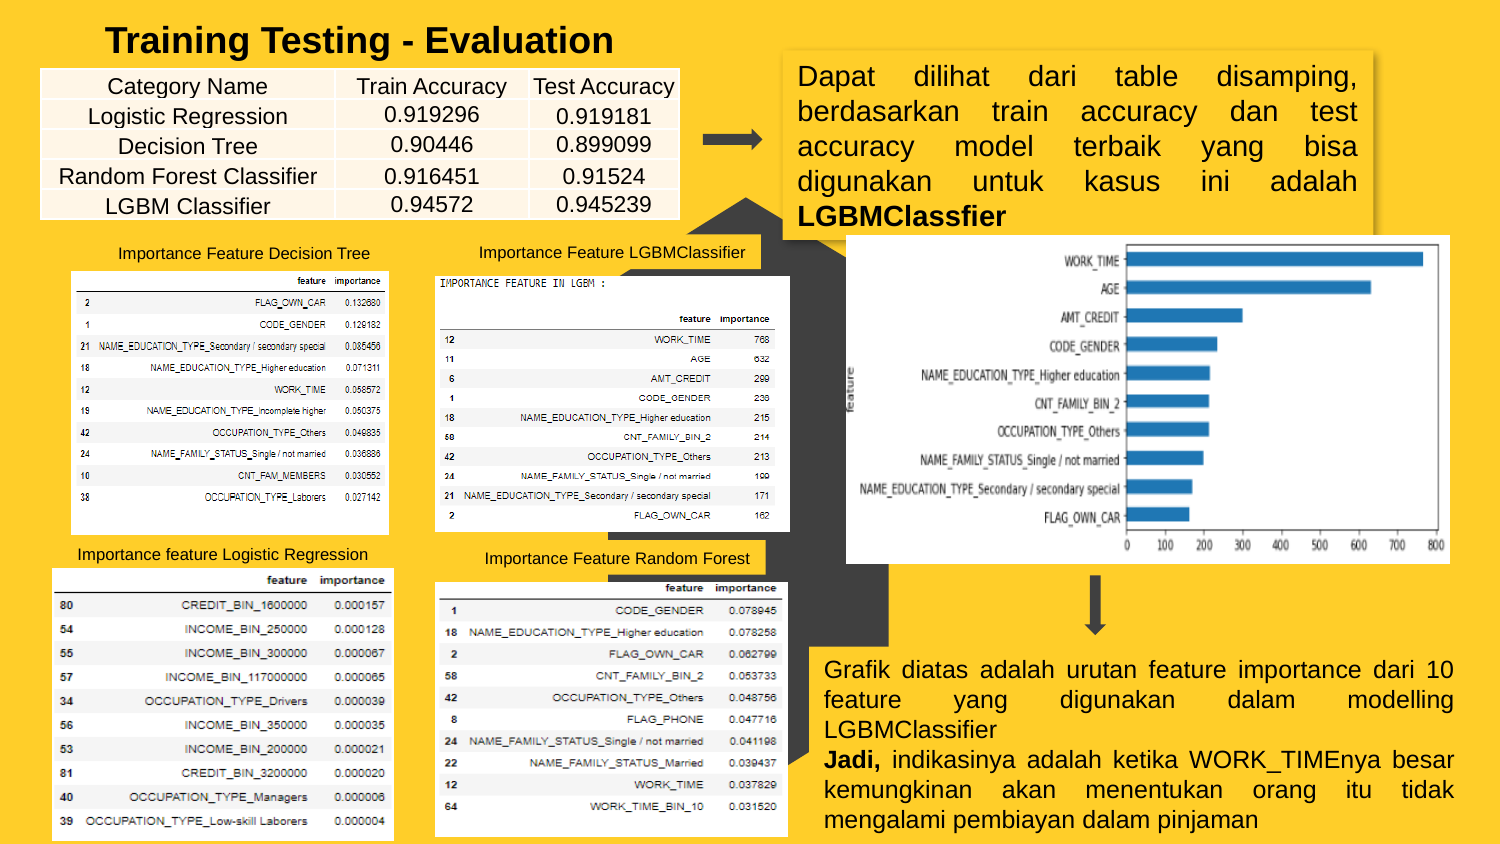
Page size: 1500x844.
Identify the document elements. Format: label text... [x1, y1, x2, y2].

table_header Train Accuracy [336, 70, 528, 98]
table_cell Random Forest Classifier [42, 160, 334, 188]
table_cell Decision Tree [42, 130, 334, 158]
text_box Importance Feature Decision Tree [103, 235, 386, 269]
table_header Category Name [42, 70, 334, 98]
table_cell 0.94572 [336, 190, 528, 218]
table_header Test Accuracy [530, 70, 678, 98]
table_cell 0.919181 [530, 100, 678, 128]
table_cell 0.945239 [530, 190, 678, 218]
table_cell 0.916451 [336, 160, 528, 188]
picture [71, 270, 389, 535]
text_box Grafik diatas adalah urutan feature importance dari 10 feature yang digunakan dalam modelling LGBMClassifier Jadi, indikasinya adalah ketika WORK_TIMEnya besar kemungkinan akan menentukan orang itu tidak mengalami pembiayan dalam pinjaman [809, 646, 1471, 842]
text_box Dapat dilihat dari table disamping, berdasarkan train accuracy dan test accuracy model terbaik yang bisa digunakan untuk kasus ini adalah LGBMClassfier [782, 50, 1374, 240]
text_box Training Testing - Evaluation [90, 8, 631, 69]
table_cell 0.91524 [530, 160, 678, 188]
table_cell 0.899099 [530, 130, 678, 158]
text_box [52, 536, 395, 841]
table_cell LGBM Classifier [42, 190, 334, 218]
text_box Importance Feature LGBMClassifier [463, 234, 761, 270]
picture [435, 276, 790, 532]
text_box Importance Feature Random Forest [469, 540, 766, 575]
table_cell 0.919296 [336, 100, 528, 128]
text_box [1082, 573, 1109, 638]
table_cell Logistic Regression [42, 100, 334, 128]
picture [846, 235, 1450, 565]
picture [435, 582, 788, 838]
table_cell 0.90446 [336, 130, 528, 158]
text_box [700, 126, 765, 153]
